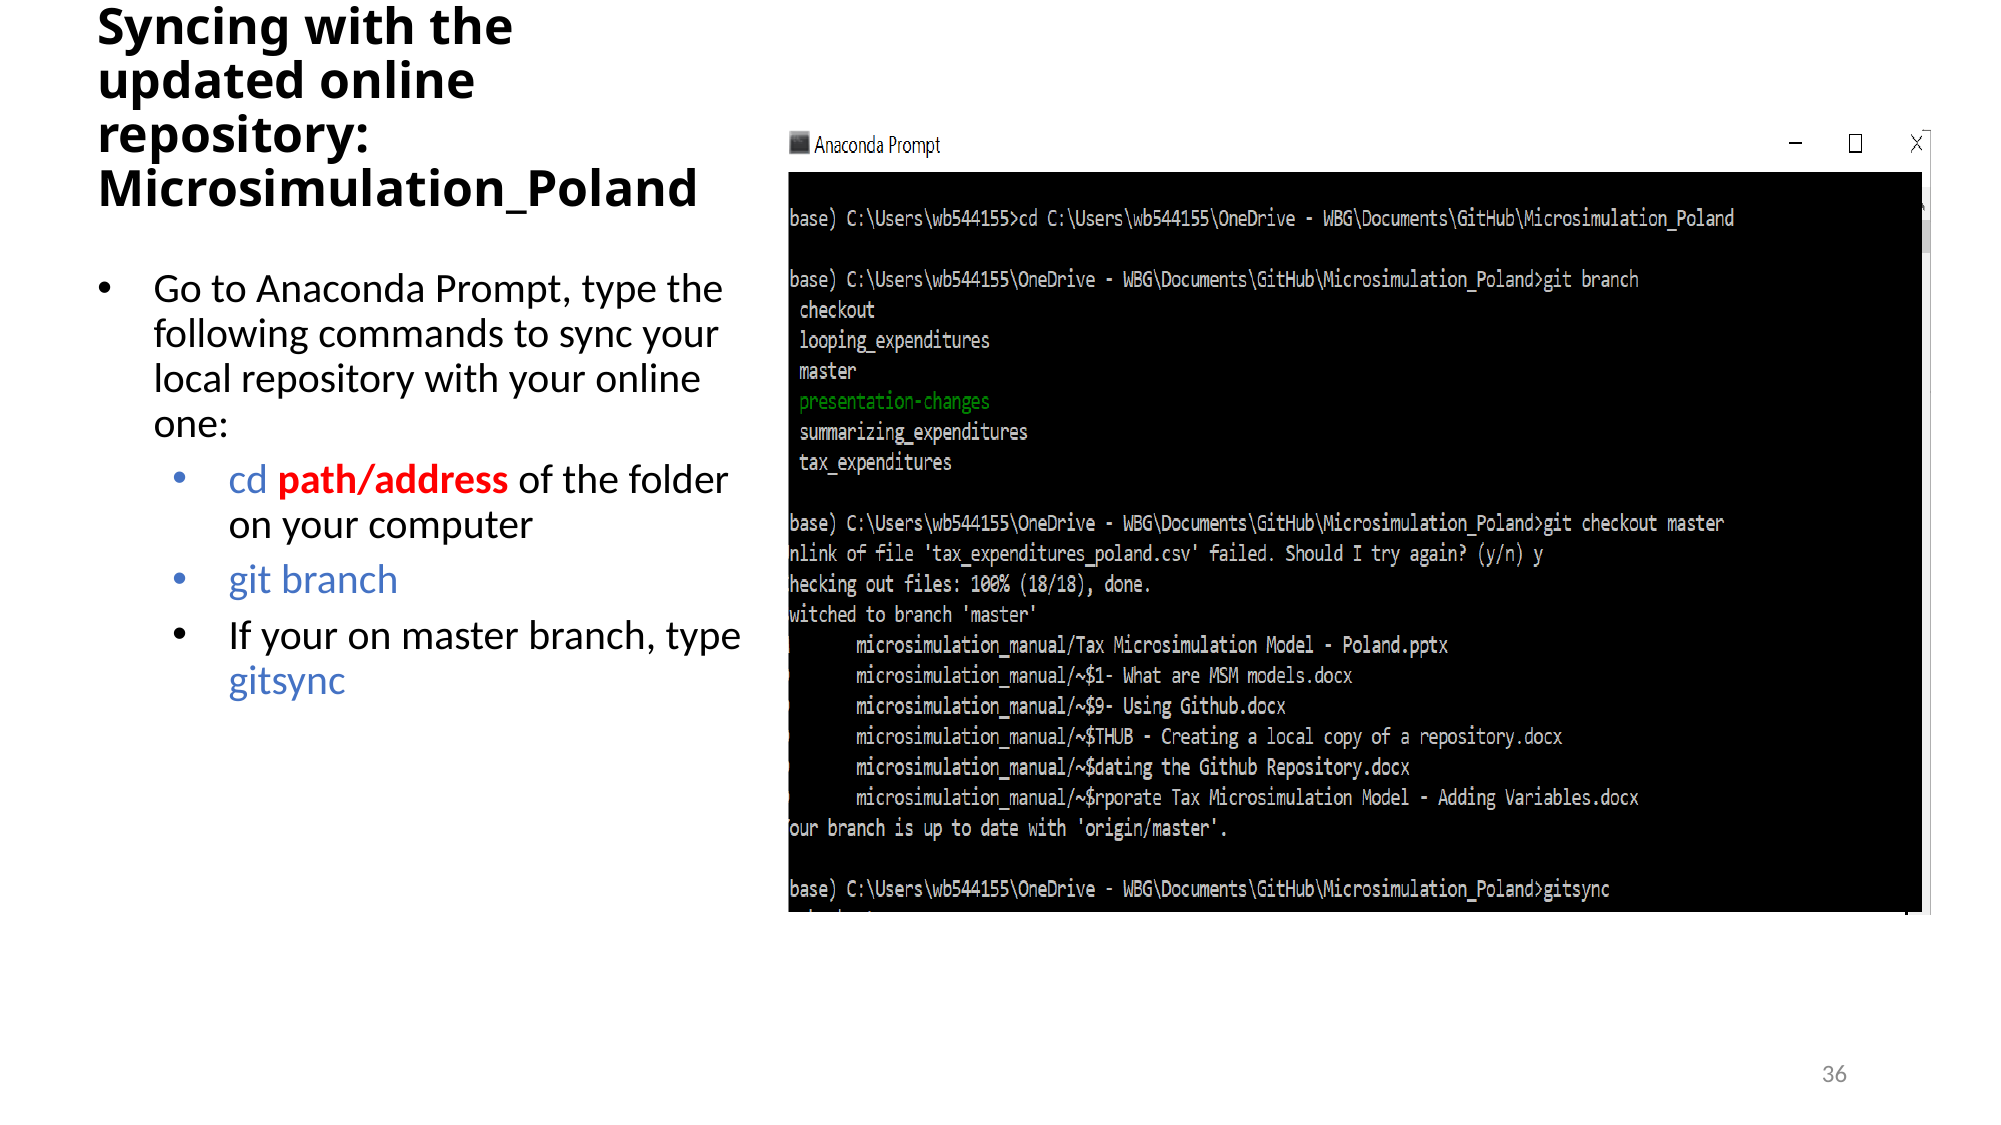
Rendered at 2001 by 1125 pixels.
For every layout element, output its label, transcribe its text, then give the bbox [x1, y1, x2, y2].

list Go to Anaconda Prompt, type the following commands to sync your local repository with your online one: cd path/address of the folder on your computer git branch If your on master branch, type gitsync [82, 259, 782, 915]
title Syncing with the updated online repository: Microsimulation_Poland [82, 34, 728, 225]
slide_number 36 [1412, 1042, 1863, 1103]
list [782, 129, 1931, 915]
